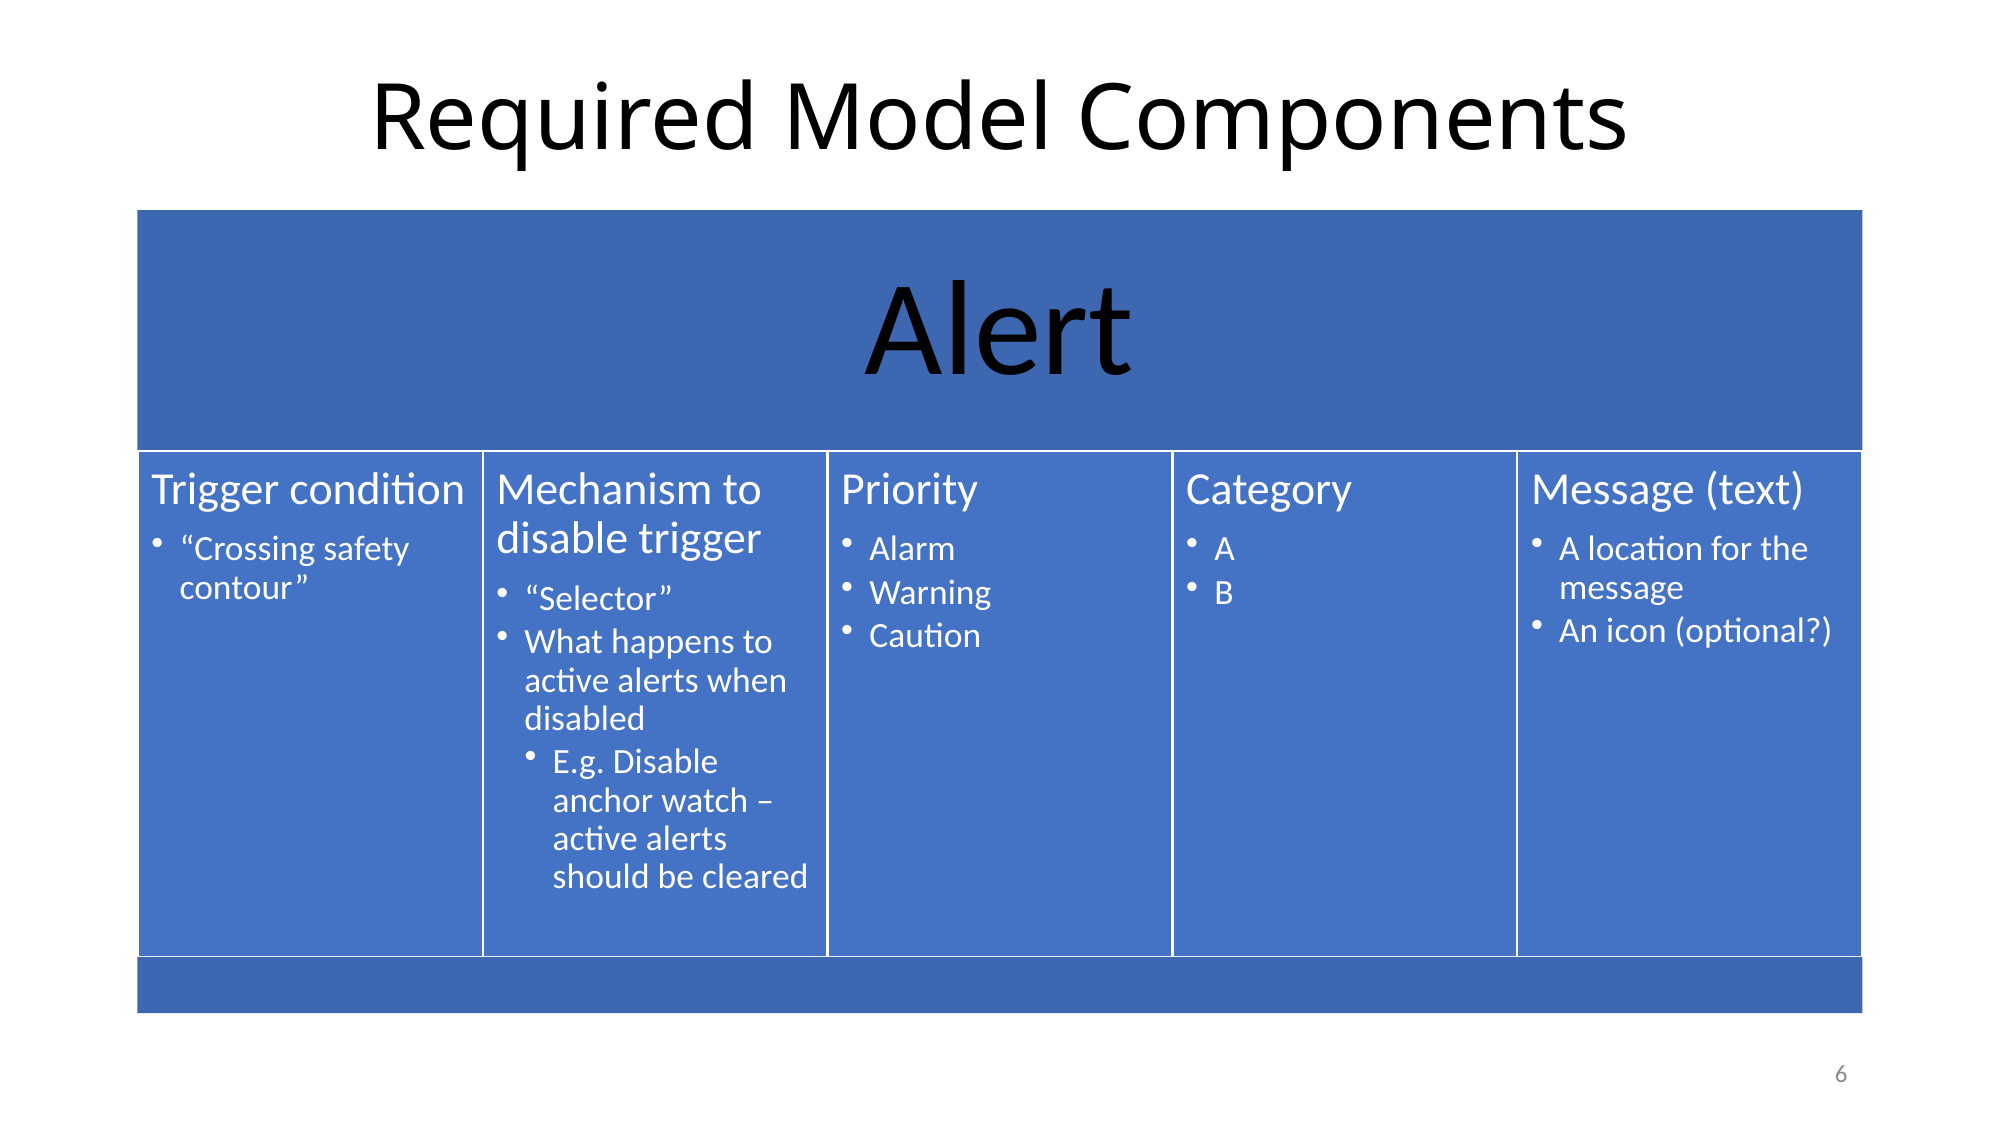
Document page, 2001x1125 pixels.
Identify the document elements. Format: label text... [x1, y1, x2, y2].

title Required Model Components [137, 59, 1863, 179]
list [137, 209, 1863, 1014]
slide_number 6 [1412, 1042, 1863, 1103]
